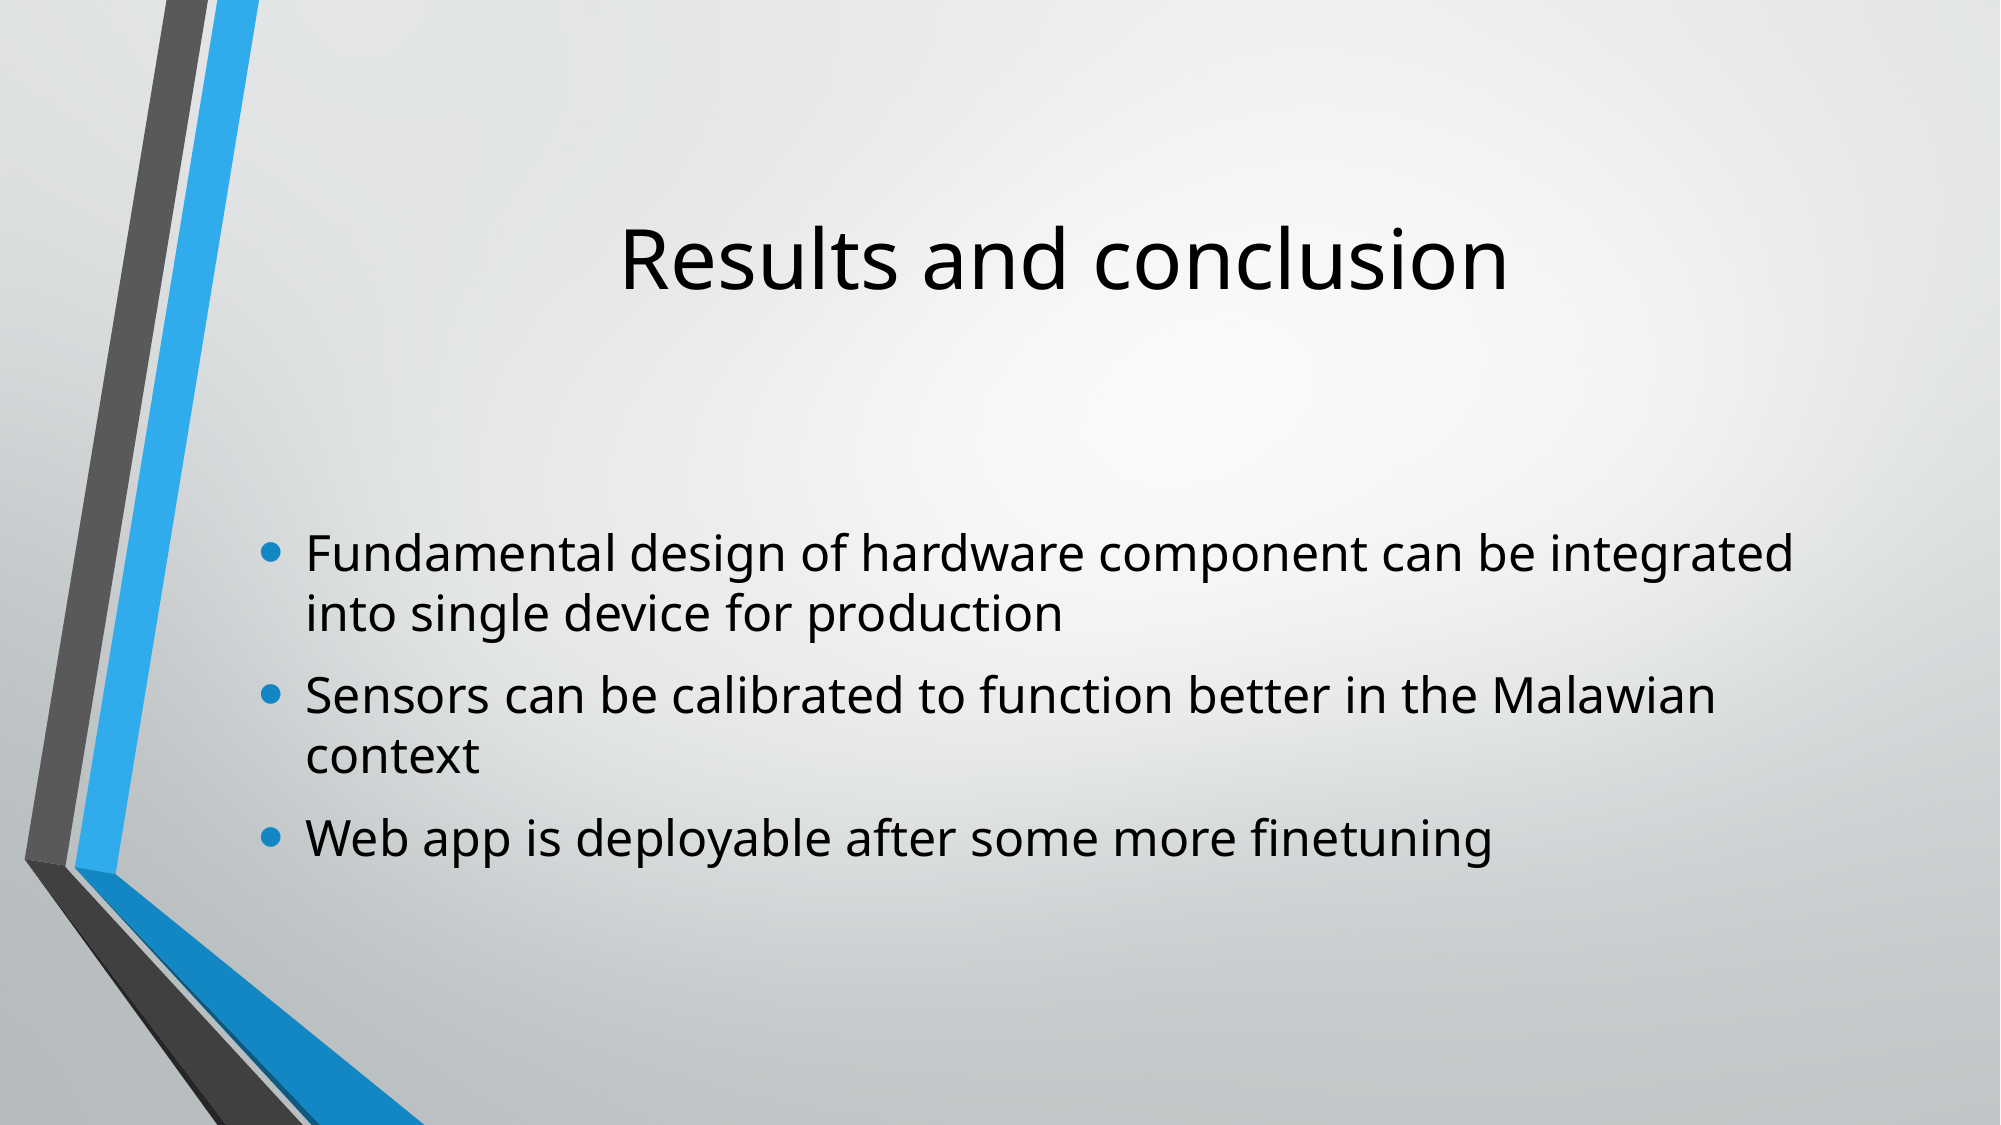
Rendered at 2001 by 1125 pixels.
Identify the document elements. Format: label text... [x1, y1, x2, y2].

list Fundamental design of hardware component can be integrated into single device for production Sensors can be calibrated to function better in the Malawian context Web app is deployable after some more finetuning [243, 437, 1887, 950]
title Results and conclusion [243, 112, 1887, 400]
